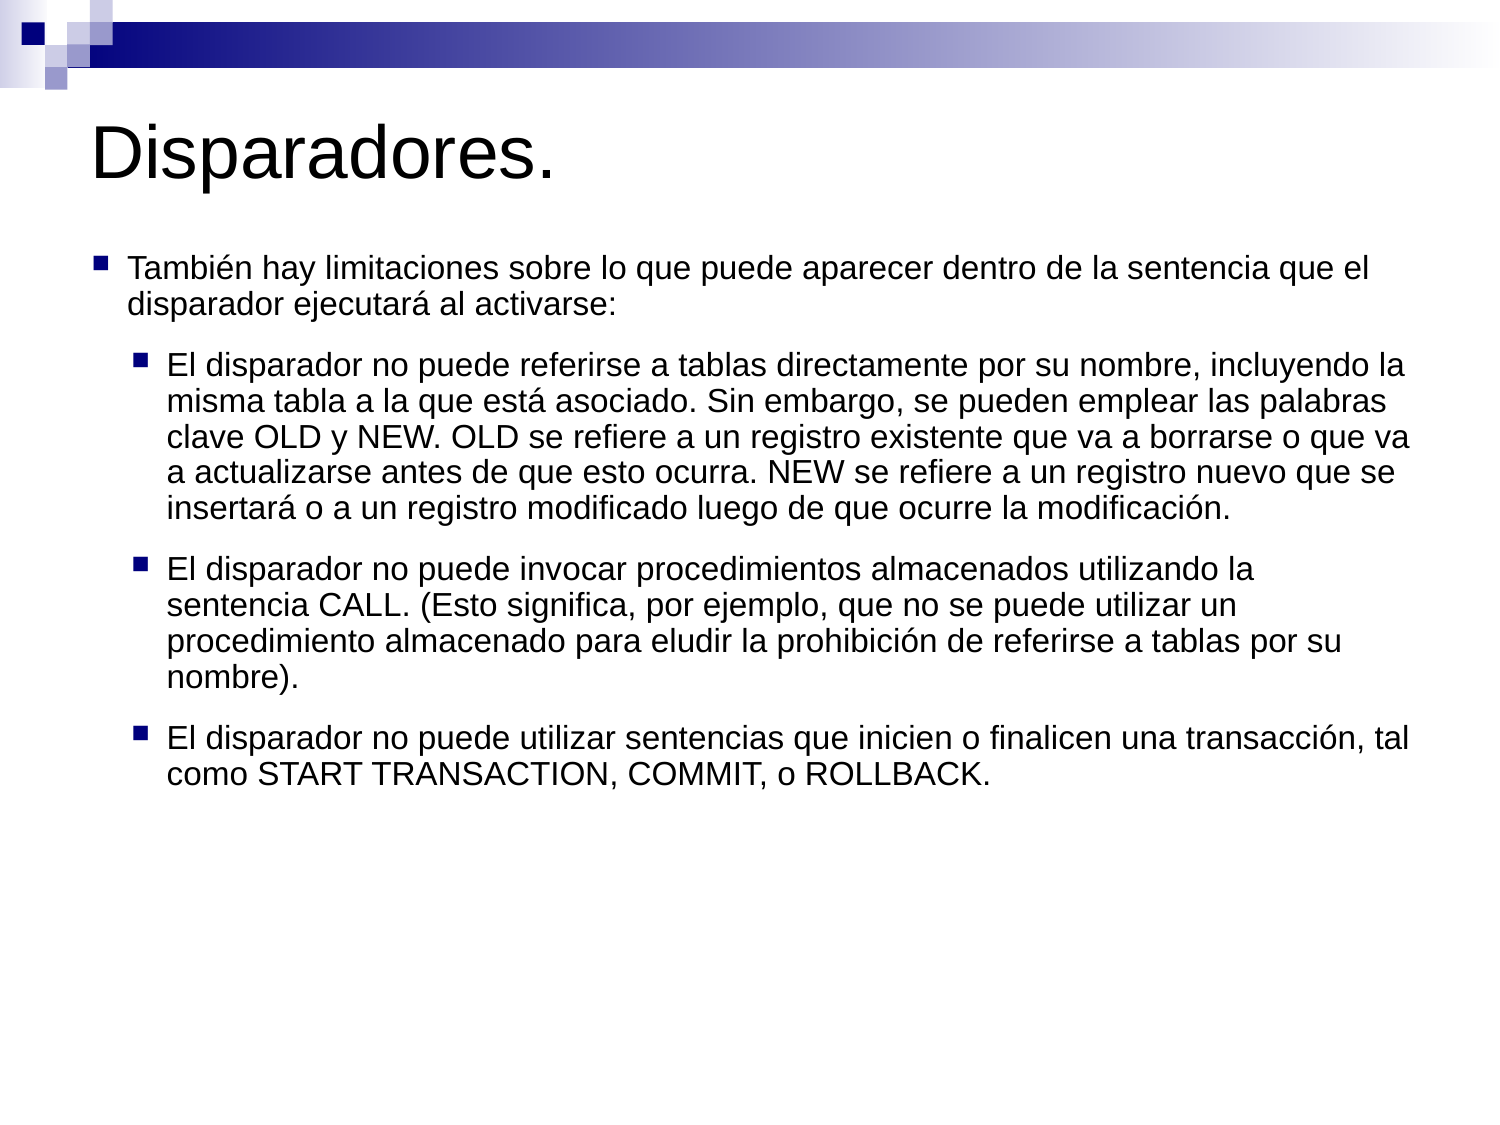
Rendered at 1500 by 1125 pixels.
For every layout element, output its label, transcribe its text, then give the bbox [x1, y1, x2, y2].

title Disparadores. [75, 75, 1500, 223]
text_box También hay limitaciones sobre lo que puede aparecer dentro de la sentencia que el disparador ejecutará al activarse: El disparador no puede referirse a tablas directamente por su nombre, incluyendo la misma tabla a la que está asociado. Sin embargo, se pueden emplear las palabras clave OLD y NEW. OLD se refiere a un registro existente que va a borrarse o que va a actualizarse antes de que esto ocurra. NEW se refiere a un registro nuevo que se insertará o a un registro modificado luego de que ocurre la modificación. El disparador no puede invocar procedimientos almacenados utilizando la sentencia CALL. (Esto significa, por ejemplo, que no se puede utilizar un procedimiento almacenado para eludir la prohibición de referirse a tablas por su nombre). El disparador no puede utilizar sentencias que inicien o finalicen una transacción, tal como START TRANSACTION, COMMIT, o ROLLBACK. [76, 243, 1454, 1090]
